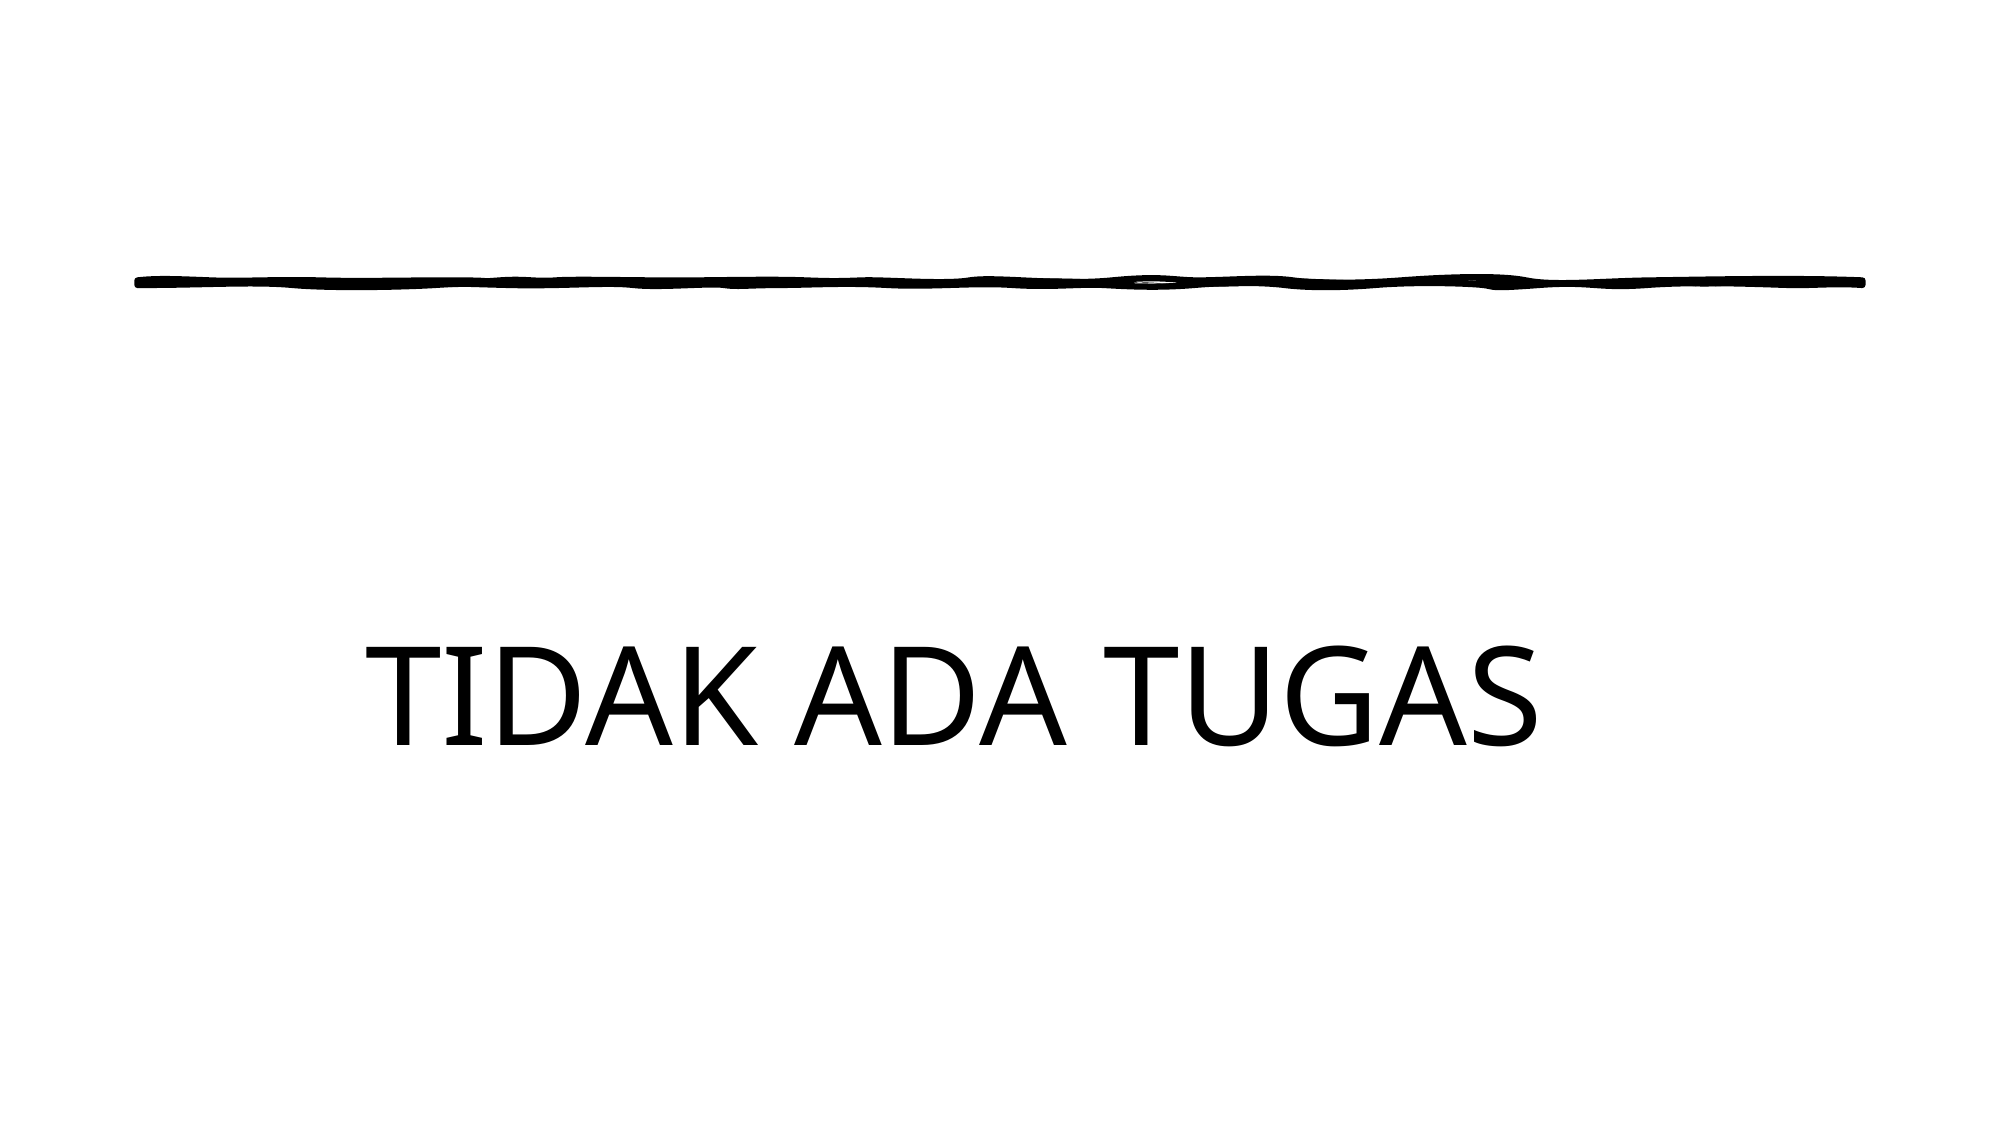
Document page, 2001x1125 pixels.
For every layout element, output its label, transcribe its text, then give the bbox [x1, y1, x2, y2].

title TIDAK ADA TUGAS [350, 488, 1811, 894]
